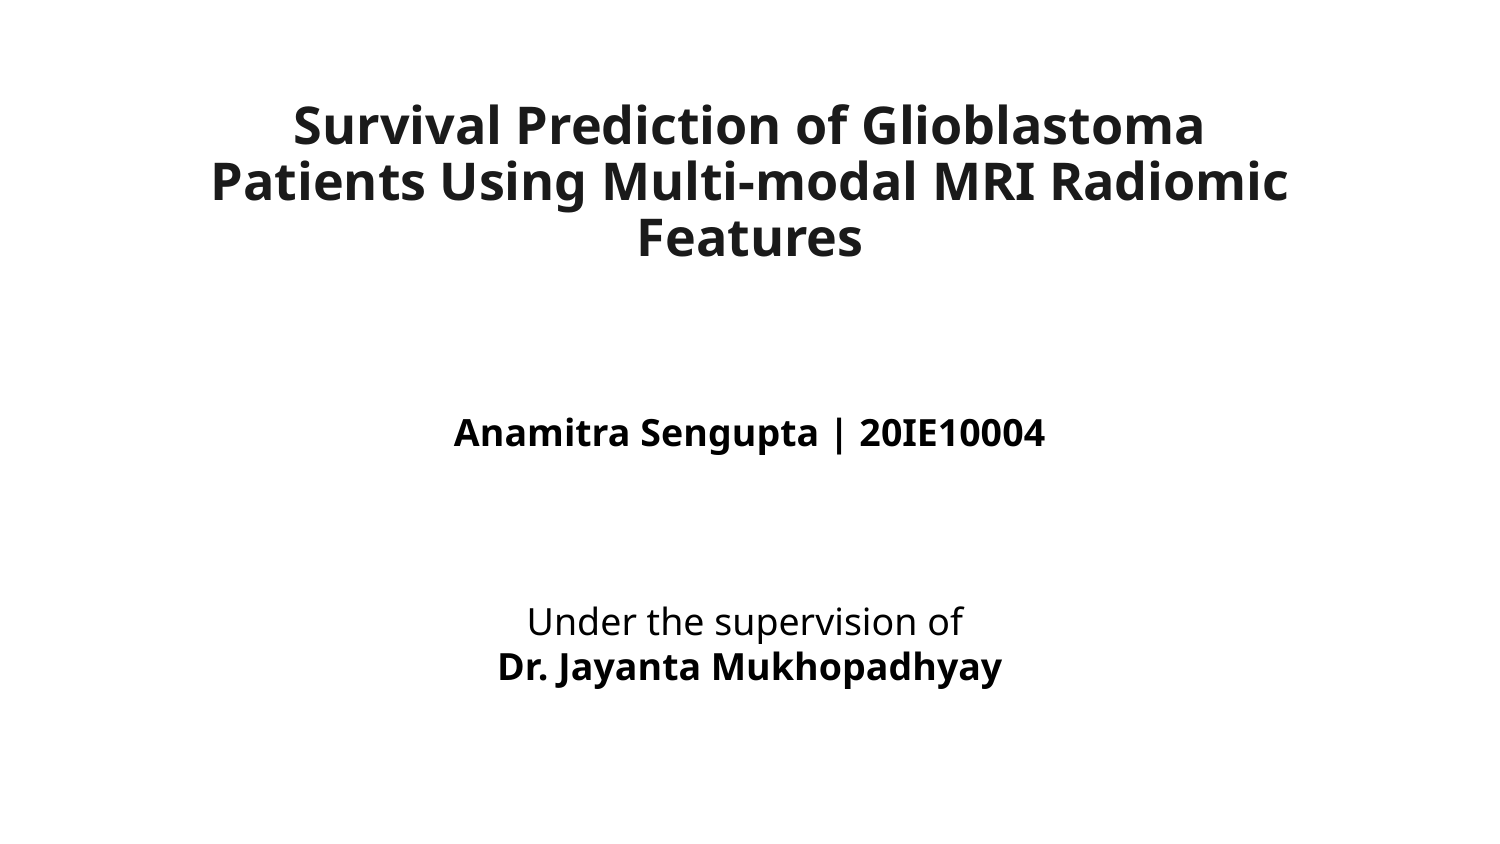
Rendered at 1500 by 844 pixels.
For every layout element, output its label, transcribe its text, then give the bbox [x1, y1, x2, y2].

text_box Anamitra Sengupta | 20IE10004 [168, 394, 1332, 473]
text_box Survival Prediction of Glioblastoma Patients Using Multi-modal MRI Radiomic Features [168, 84, 1332, 283]
text_box Under the supervision of Dr. Jayanta Mukhopadhyay [168, 583, 1332, 704]
